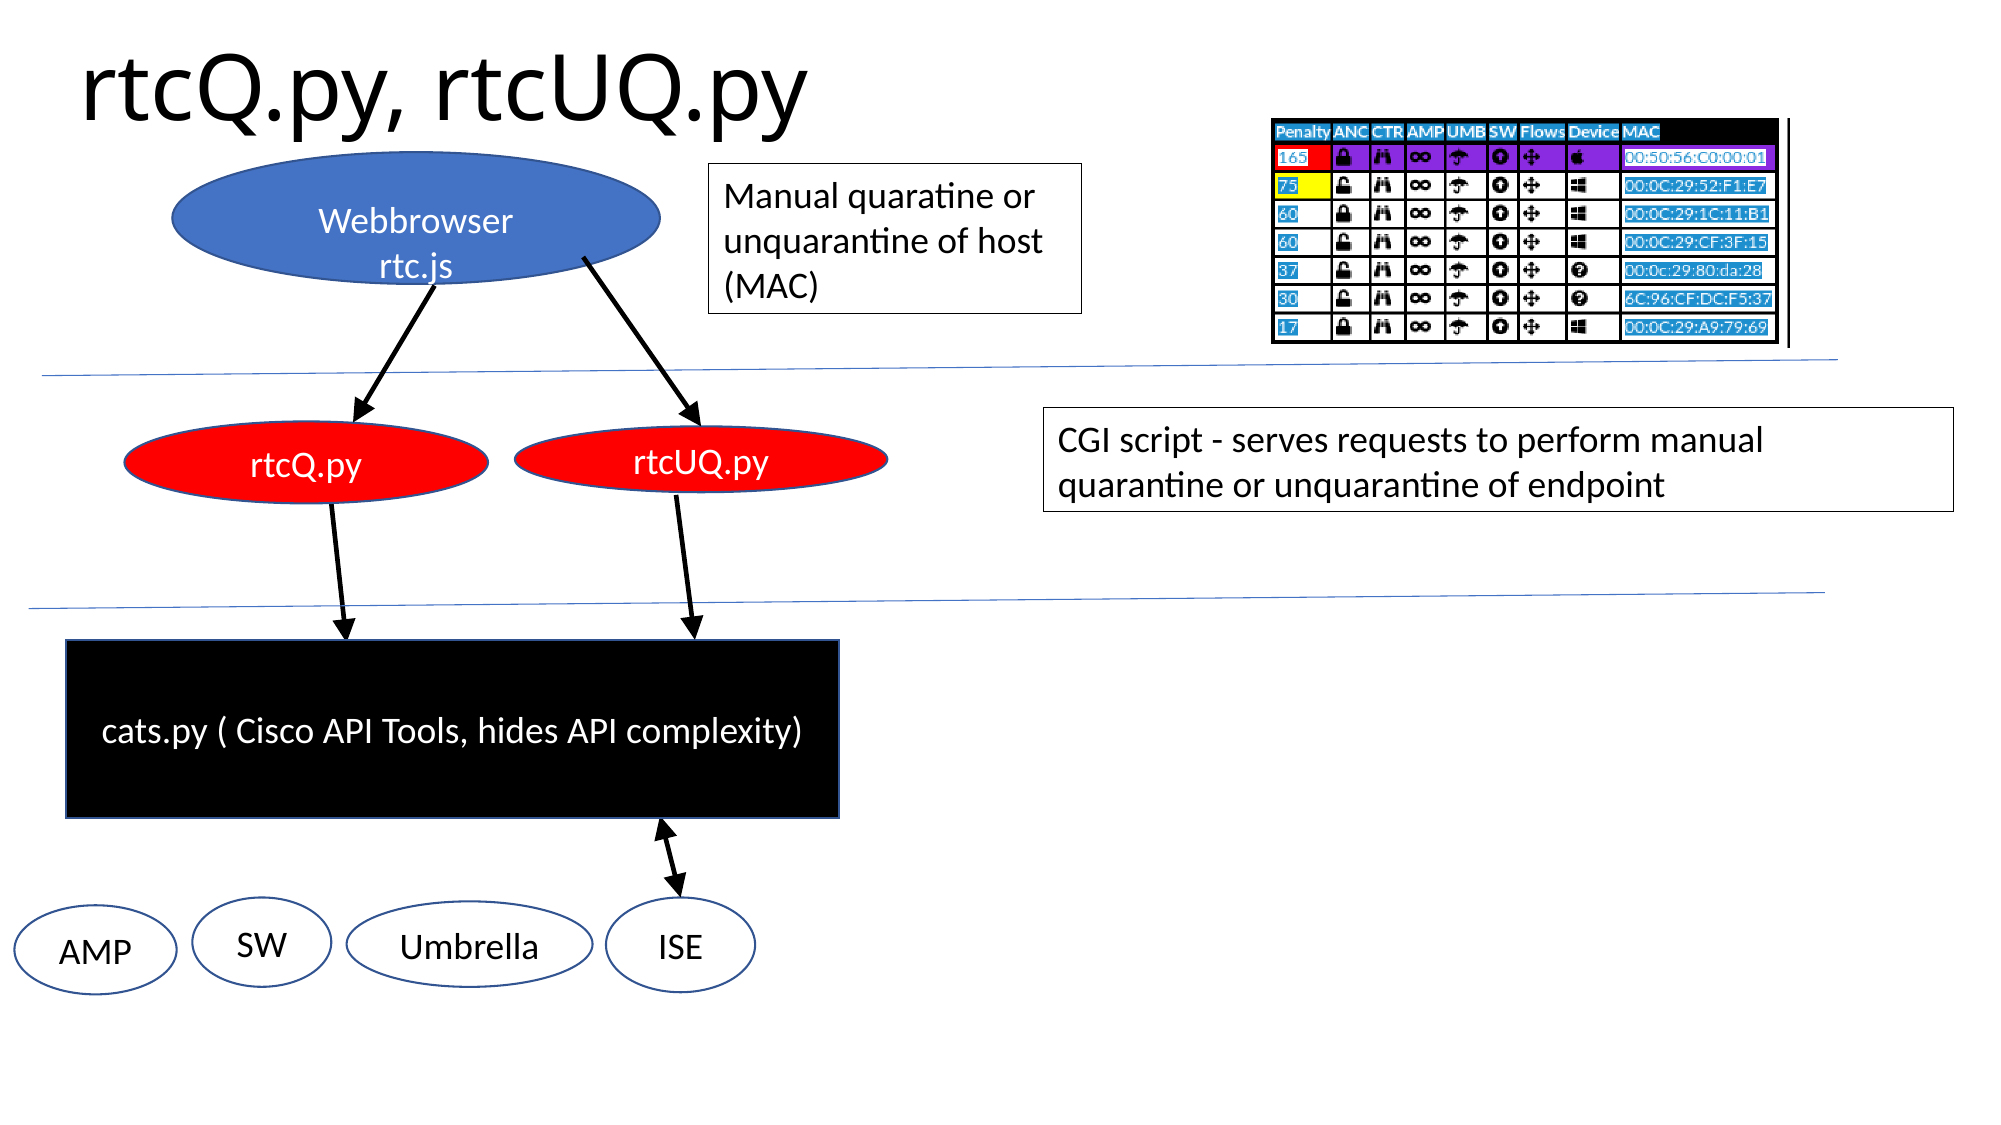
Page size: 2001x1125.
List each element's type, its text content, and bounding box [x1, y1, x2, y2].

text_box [331, 503, 347, 592]
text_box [41, 359, 352, 376]
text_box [352, 285, 435, 423]
picture [1265, 109, 1790, 348]
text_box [659, 815, 681, 898]
title rtcQ.py, rtcUQ.py [64, 0, 1790, 200]
text_box SW [191, 896, 333, 988]
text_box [28, 592, 676, 609]
text_box AMP [13, 904, 178, 996]
text_box Umbrella [345, 900, 594, 988]
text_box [695, 592, 1825, 609]
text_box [331, 609, 347, 643]
text_box ISE [604, 896, 757, 994]
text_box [676, 494, 695, 640]
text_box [435, 359, 583, 376]
text_box rtcQ.py [123, 420, 490, 505]
text_box rtcUQ.py [513, 425, 889, 494]
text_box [583, 256, 702, 427]
text_box cats.py ( Cisco API Tools, hides API complexity) [65, 639, 840, 819]
text_box Manual quaratine or unquarantine of host (MAC) [708, 163, 1082, 314]
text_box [702, 359, 1838, 376]
text_box CGI script - serves requests to perform manual quarantine or unquarantine of endpoint [1043, 407, 1954, 512]
text_box Webbrowser rtc.js [171, 151, 661, 285]
